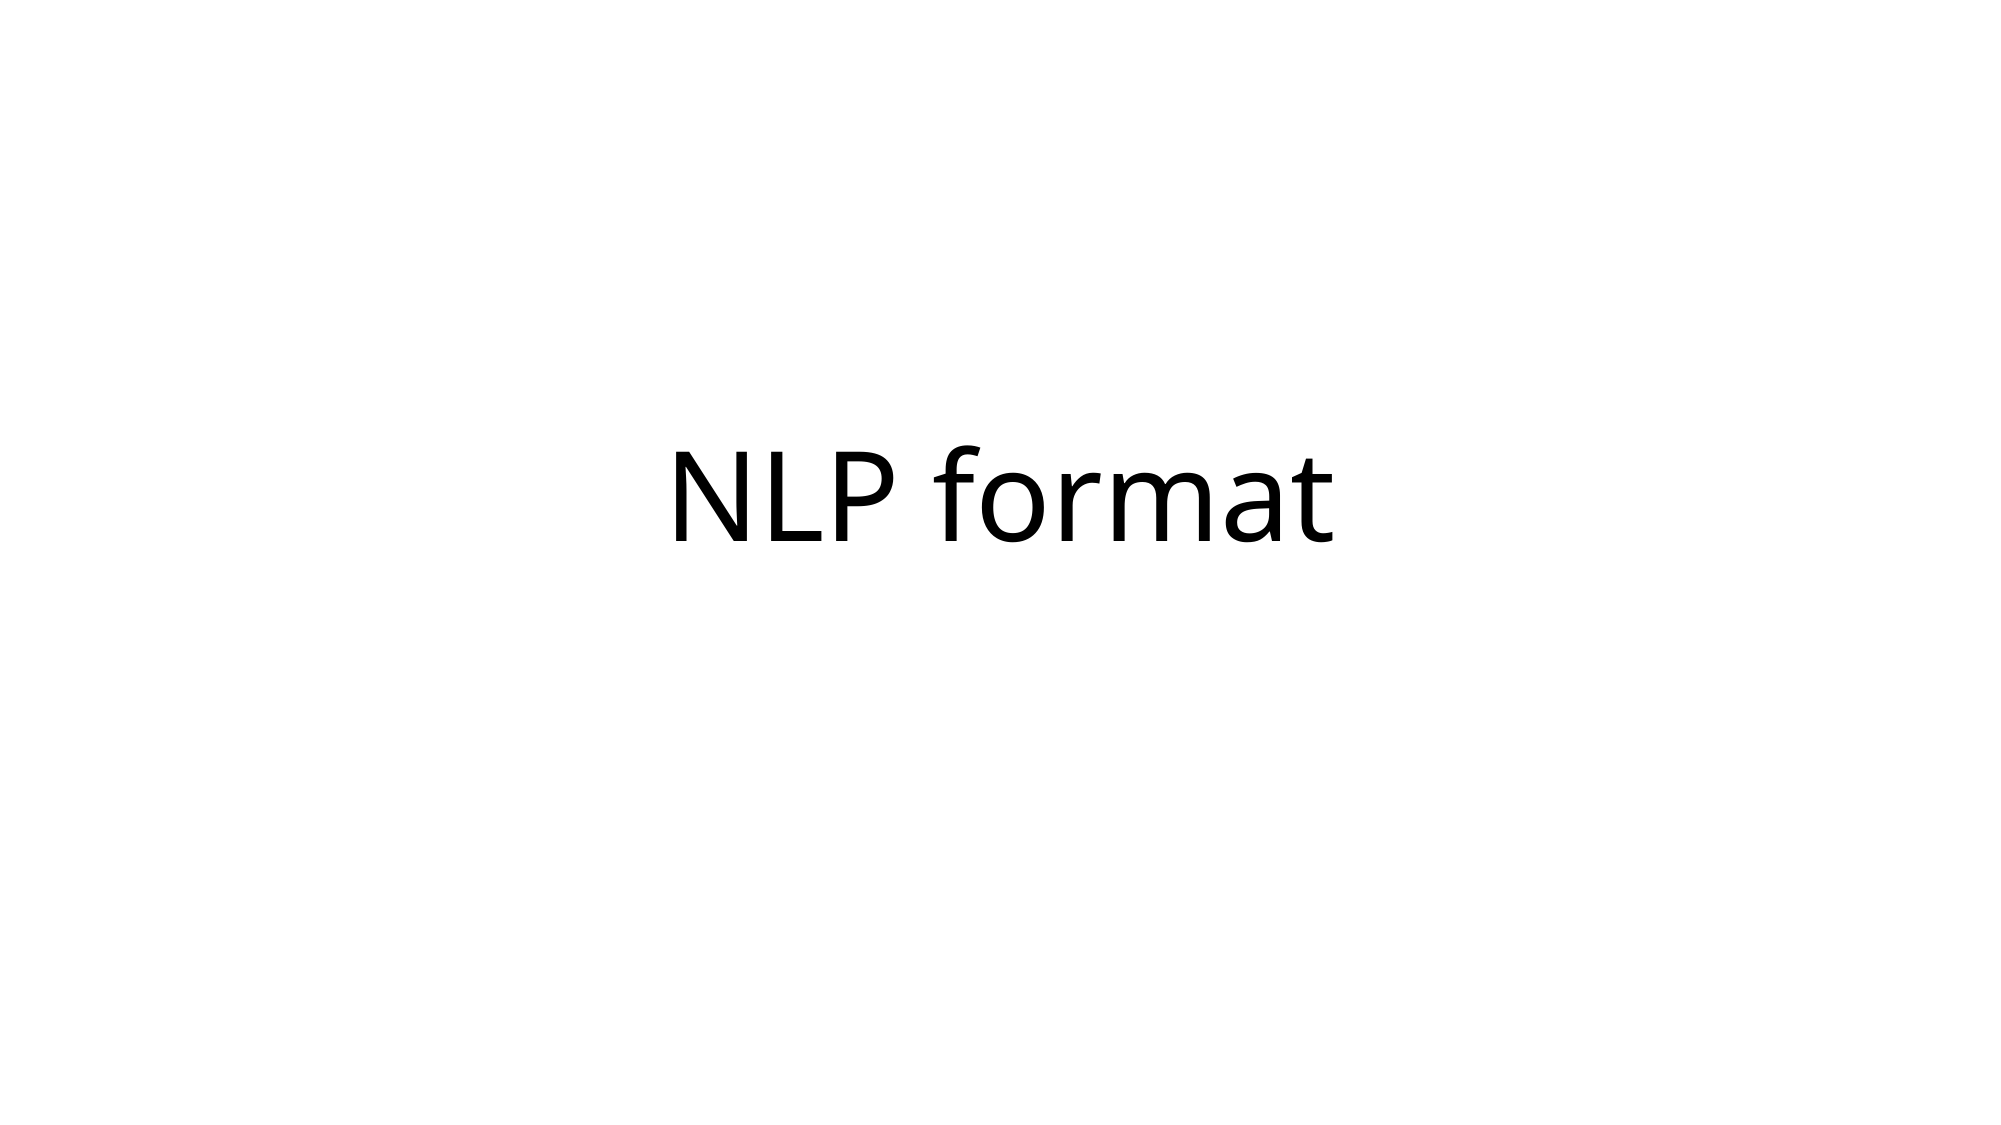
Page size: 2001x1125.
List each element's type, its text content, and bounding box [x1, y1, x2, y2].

title NLP format [249, 184, 1750, 576]
